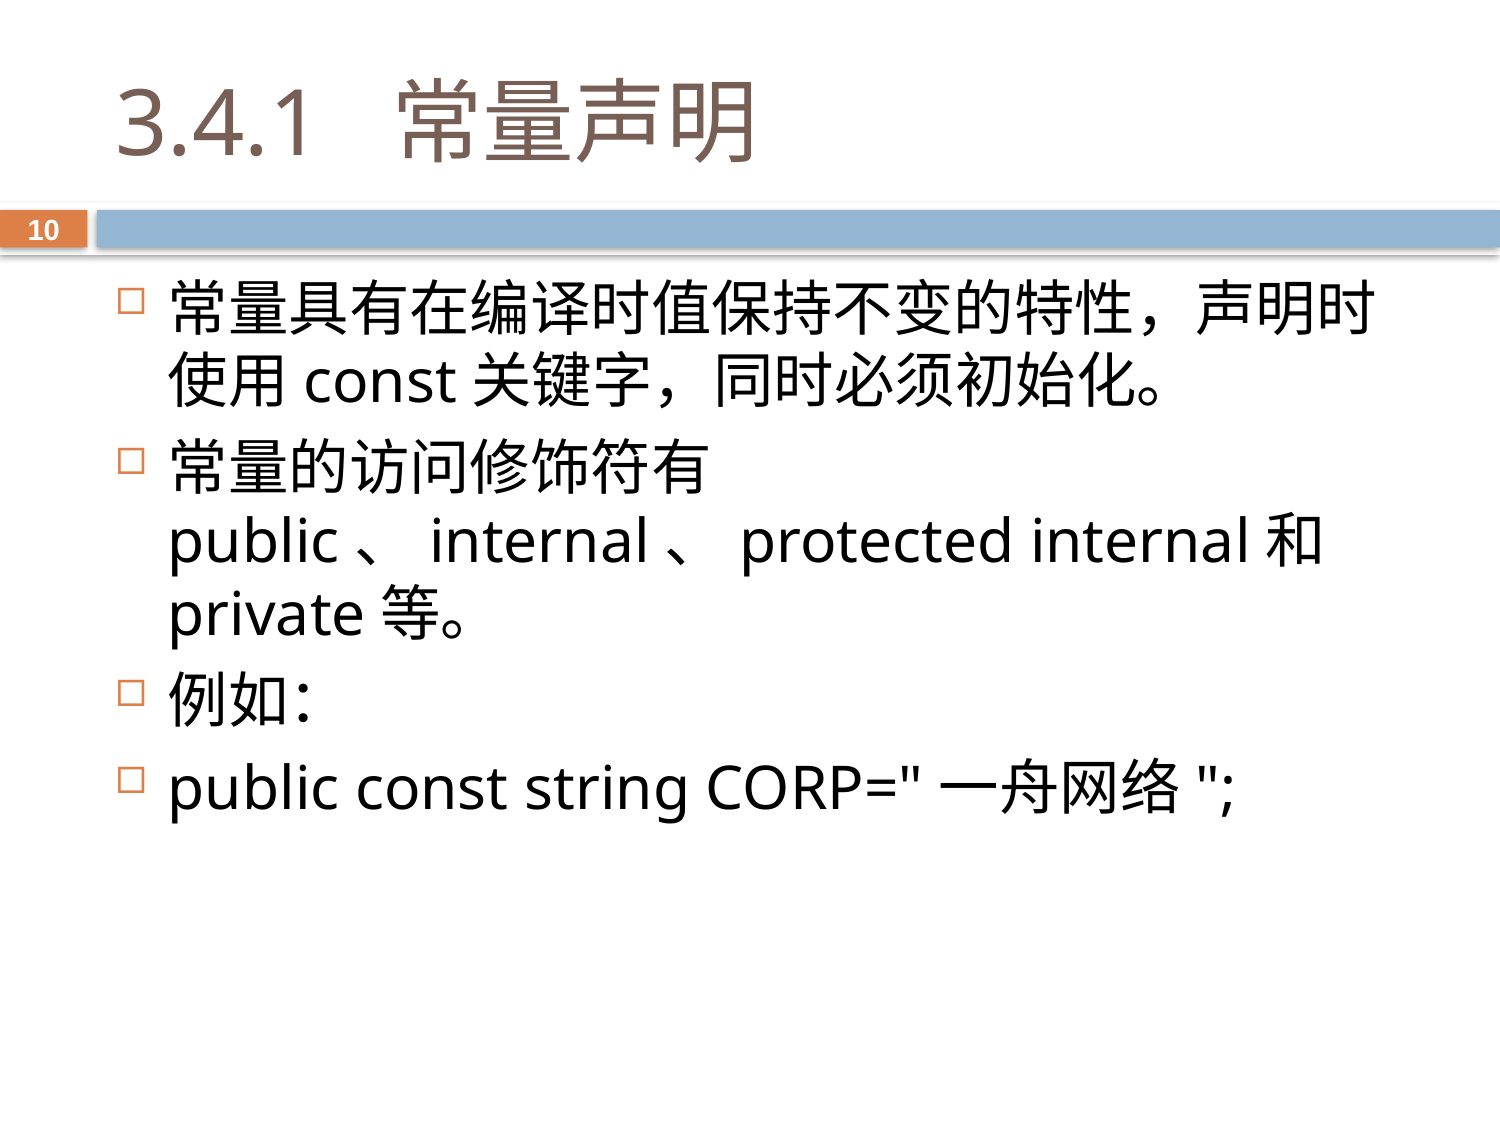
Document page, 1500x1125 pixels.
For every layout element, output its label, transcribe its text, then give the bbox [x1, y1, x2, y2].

title 3.4.1 常量声明 [100, 37, 1438, 200]
slide_number 10 [0, 208, 88, 249]
list 常量具有在编译时值保持不变的特性，声明时使用const关键字，同时必须初始化。 常量的访问修饰符有public、internal、protected internal和private等。 例如： public const string CORP="一舟网络"; [100, 262, 1438, 1000]
